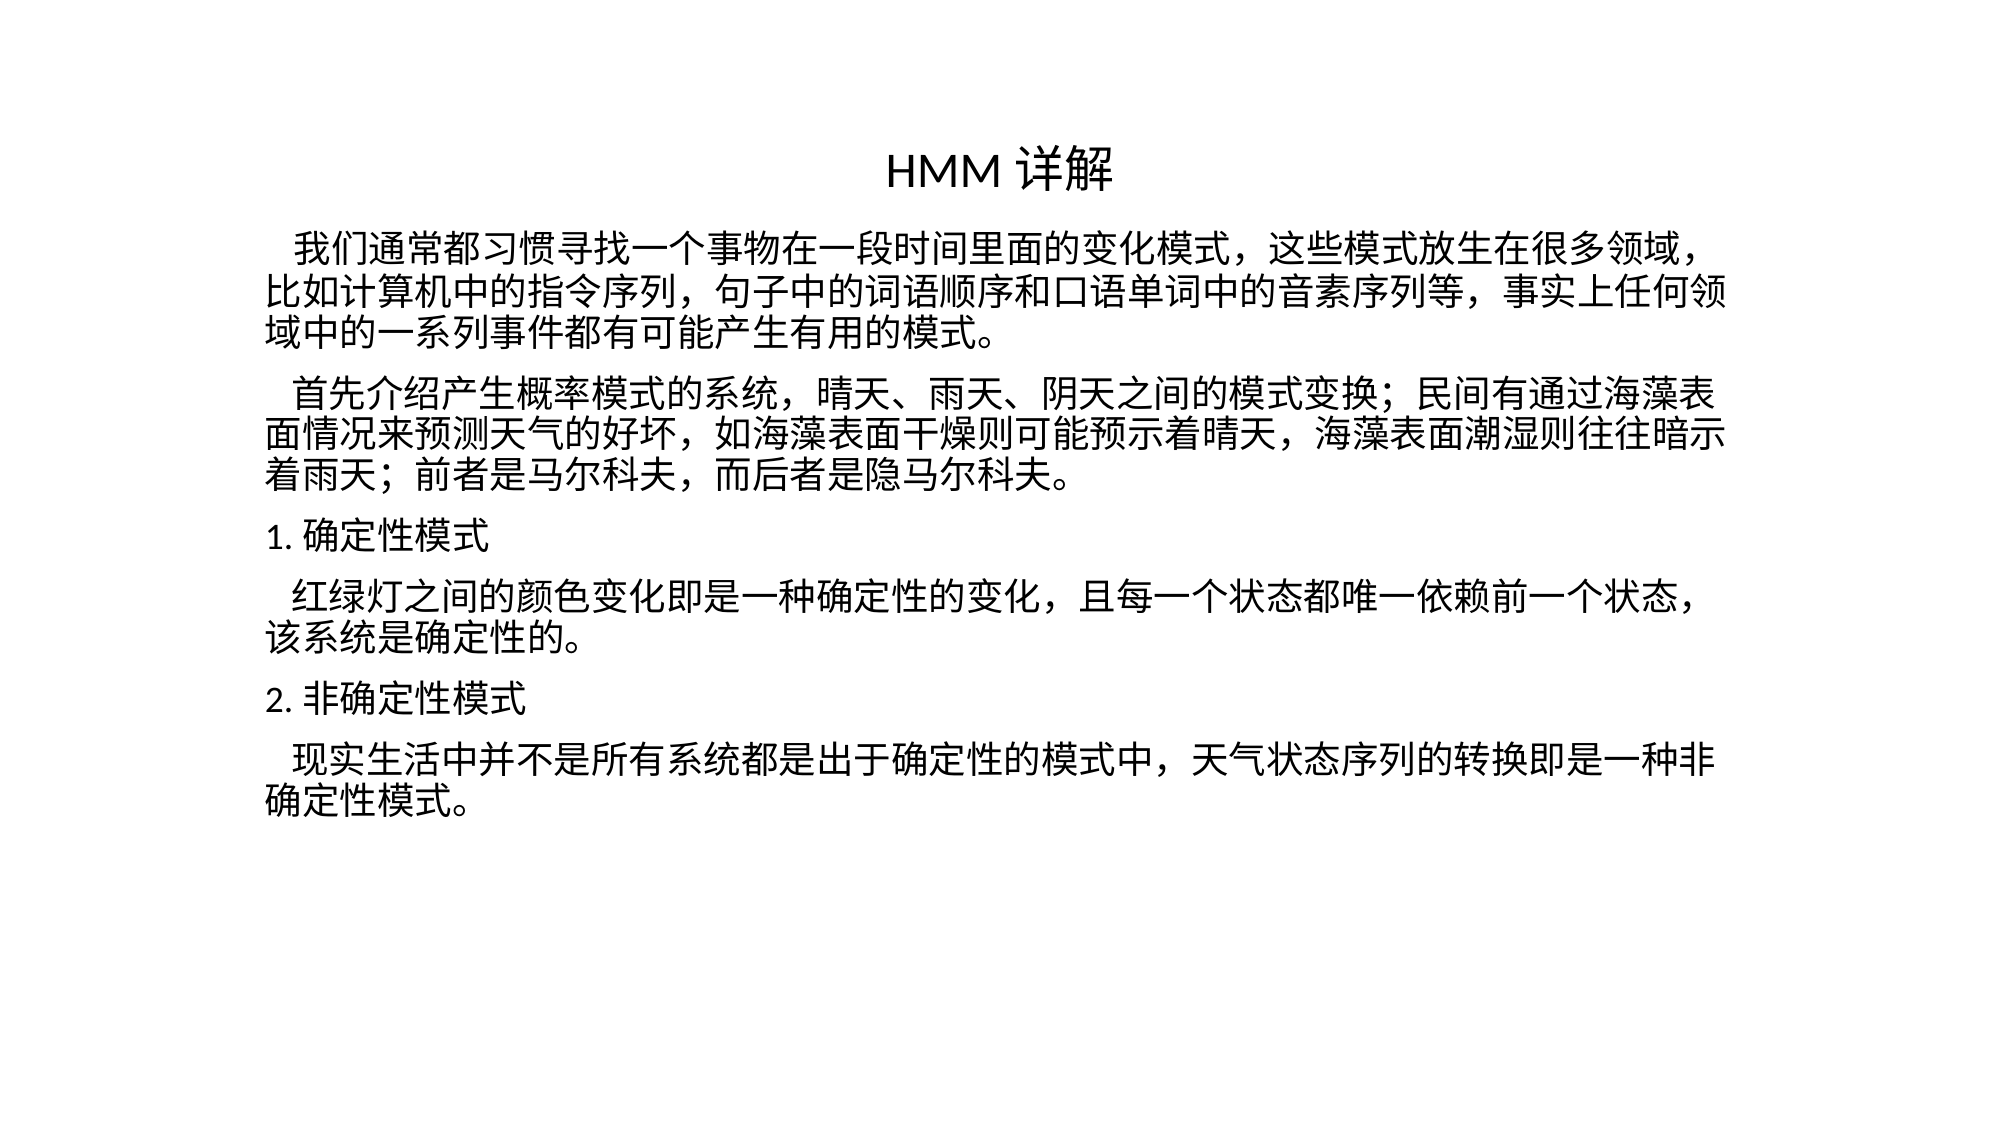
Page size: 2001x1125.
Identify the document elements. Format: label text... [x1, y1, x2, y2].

subtitle HMM详解 我们通常都习惯寻找一个事物在一段时间里面的变化模式，这些模式放生在很多领域，比如计算机中的指令序列，句子中的词语顺序和口语单词中的音素序列等，事实上任何领域中的一系列事件都有可能产生有用的模式。 首先介绍产生概率模式的系统，晴天、雨天、阴天之间的模式变换；民间有通过海藻表面情况来预测天气的好坏，如海藻表面干燥则可能预示着晴天，海藻表面潮湿则往往暗示着雨天；前者是马尔科夫，而后者是隐马尔科夫。 1.确定性模式 红绿灯之间的颜色变化即是一种确定性的变化，且每一个状态都唯一依赖前一个状态，该系统是确定性的。 2.非确定性模式 现实生活中并不是所有系统都是出于确定性的模式中，天气状态序列的转换即是一种非确定性模式。 [249, 136, 1750, 863]
